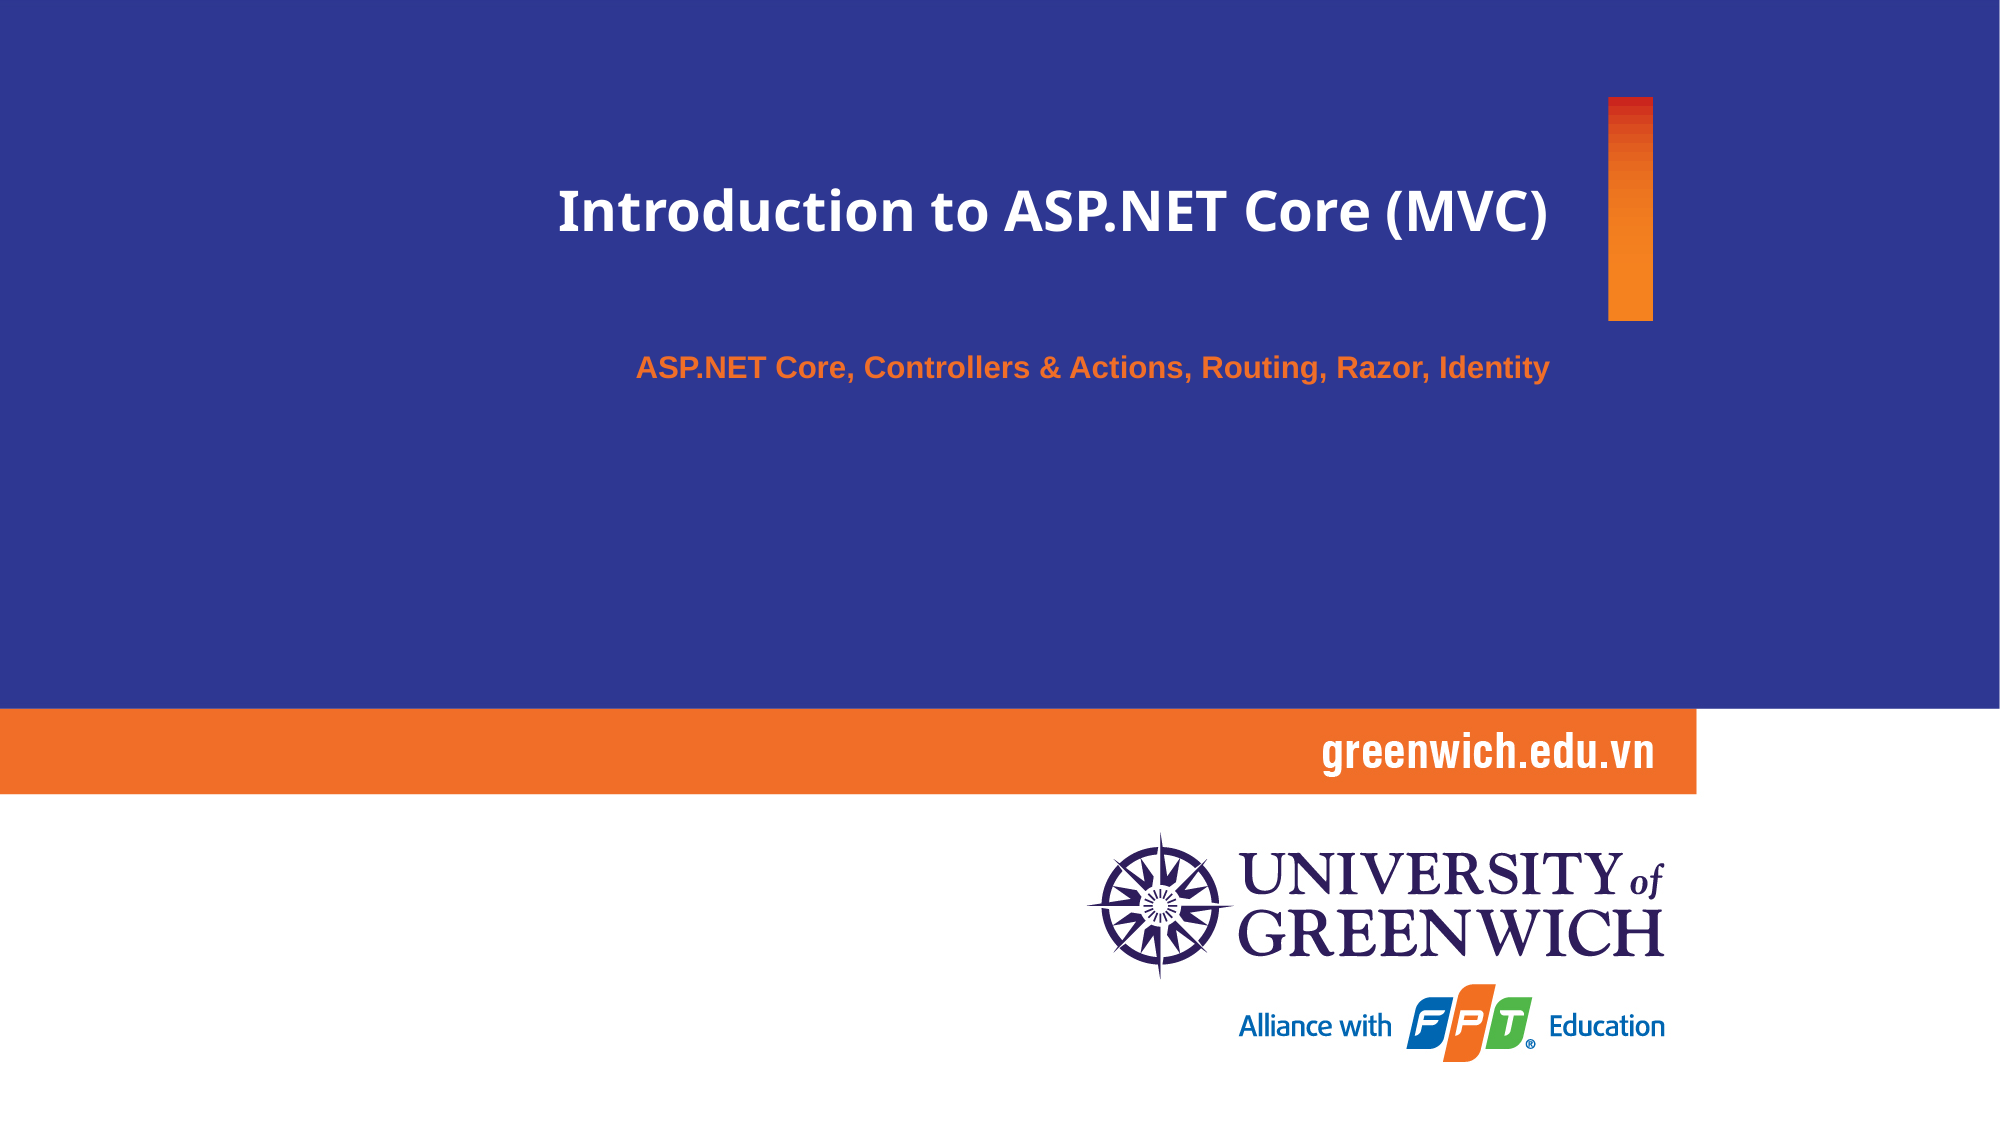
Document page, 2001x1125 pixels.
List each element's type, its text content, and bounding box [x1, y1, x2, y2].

picture [0, 0, 2000, 1125]
title Introduction to ASP.NET Core (MVC) [263, 97, 1567, 321]
subtitle ASP.NET Core, Controllers & Actions, Routing, Razor, Identity [263, 339, 1567, 473]
